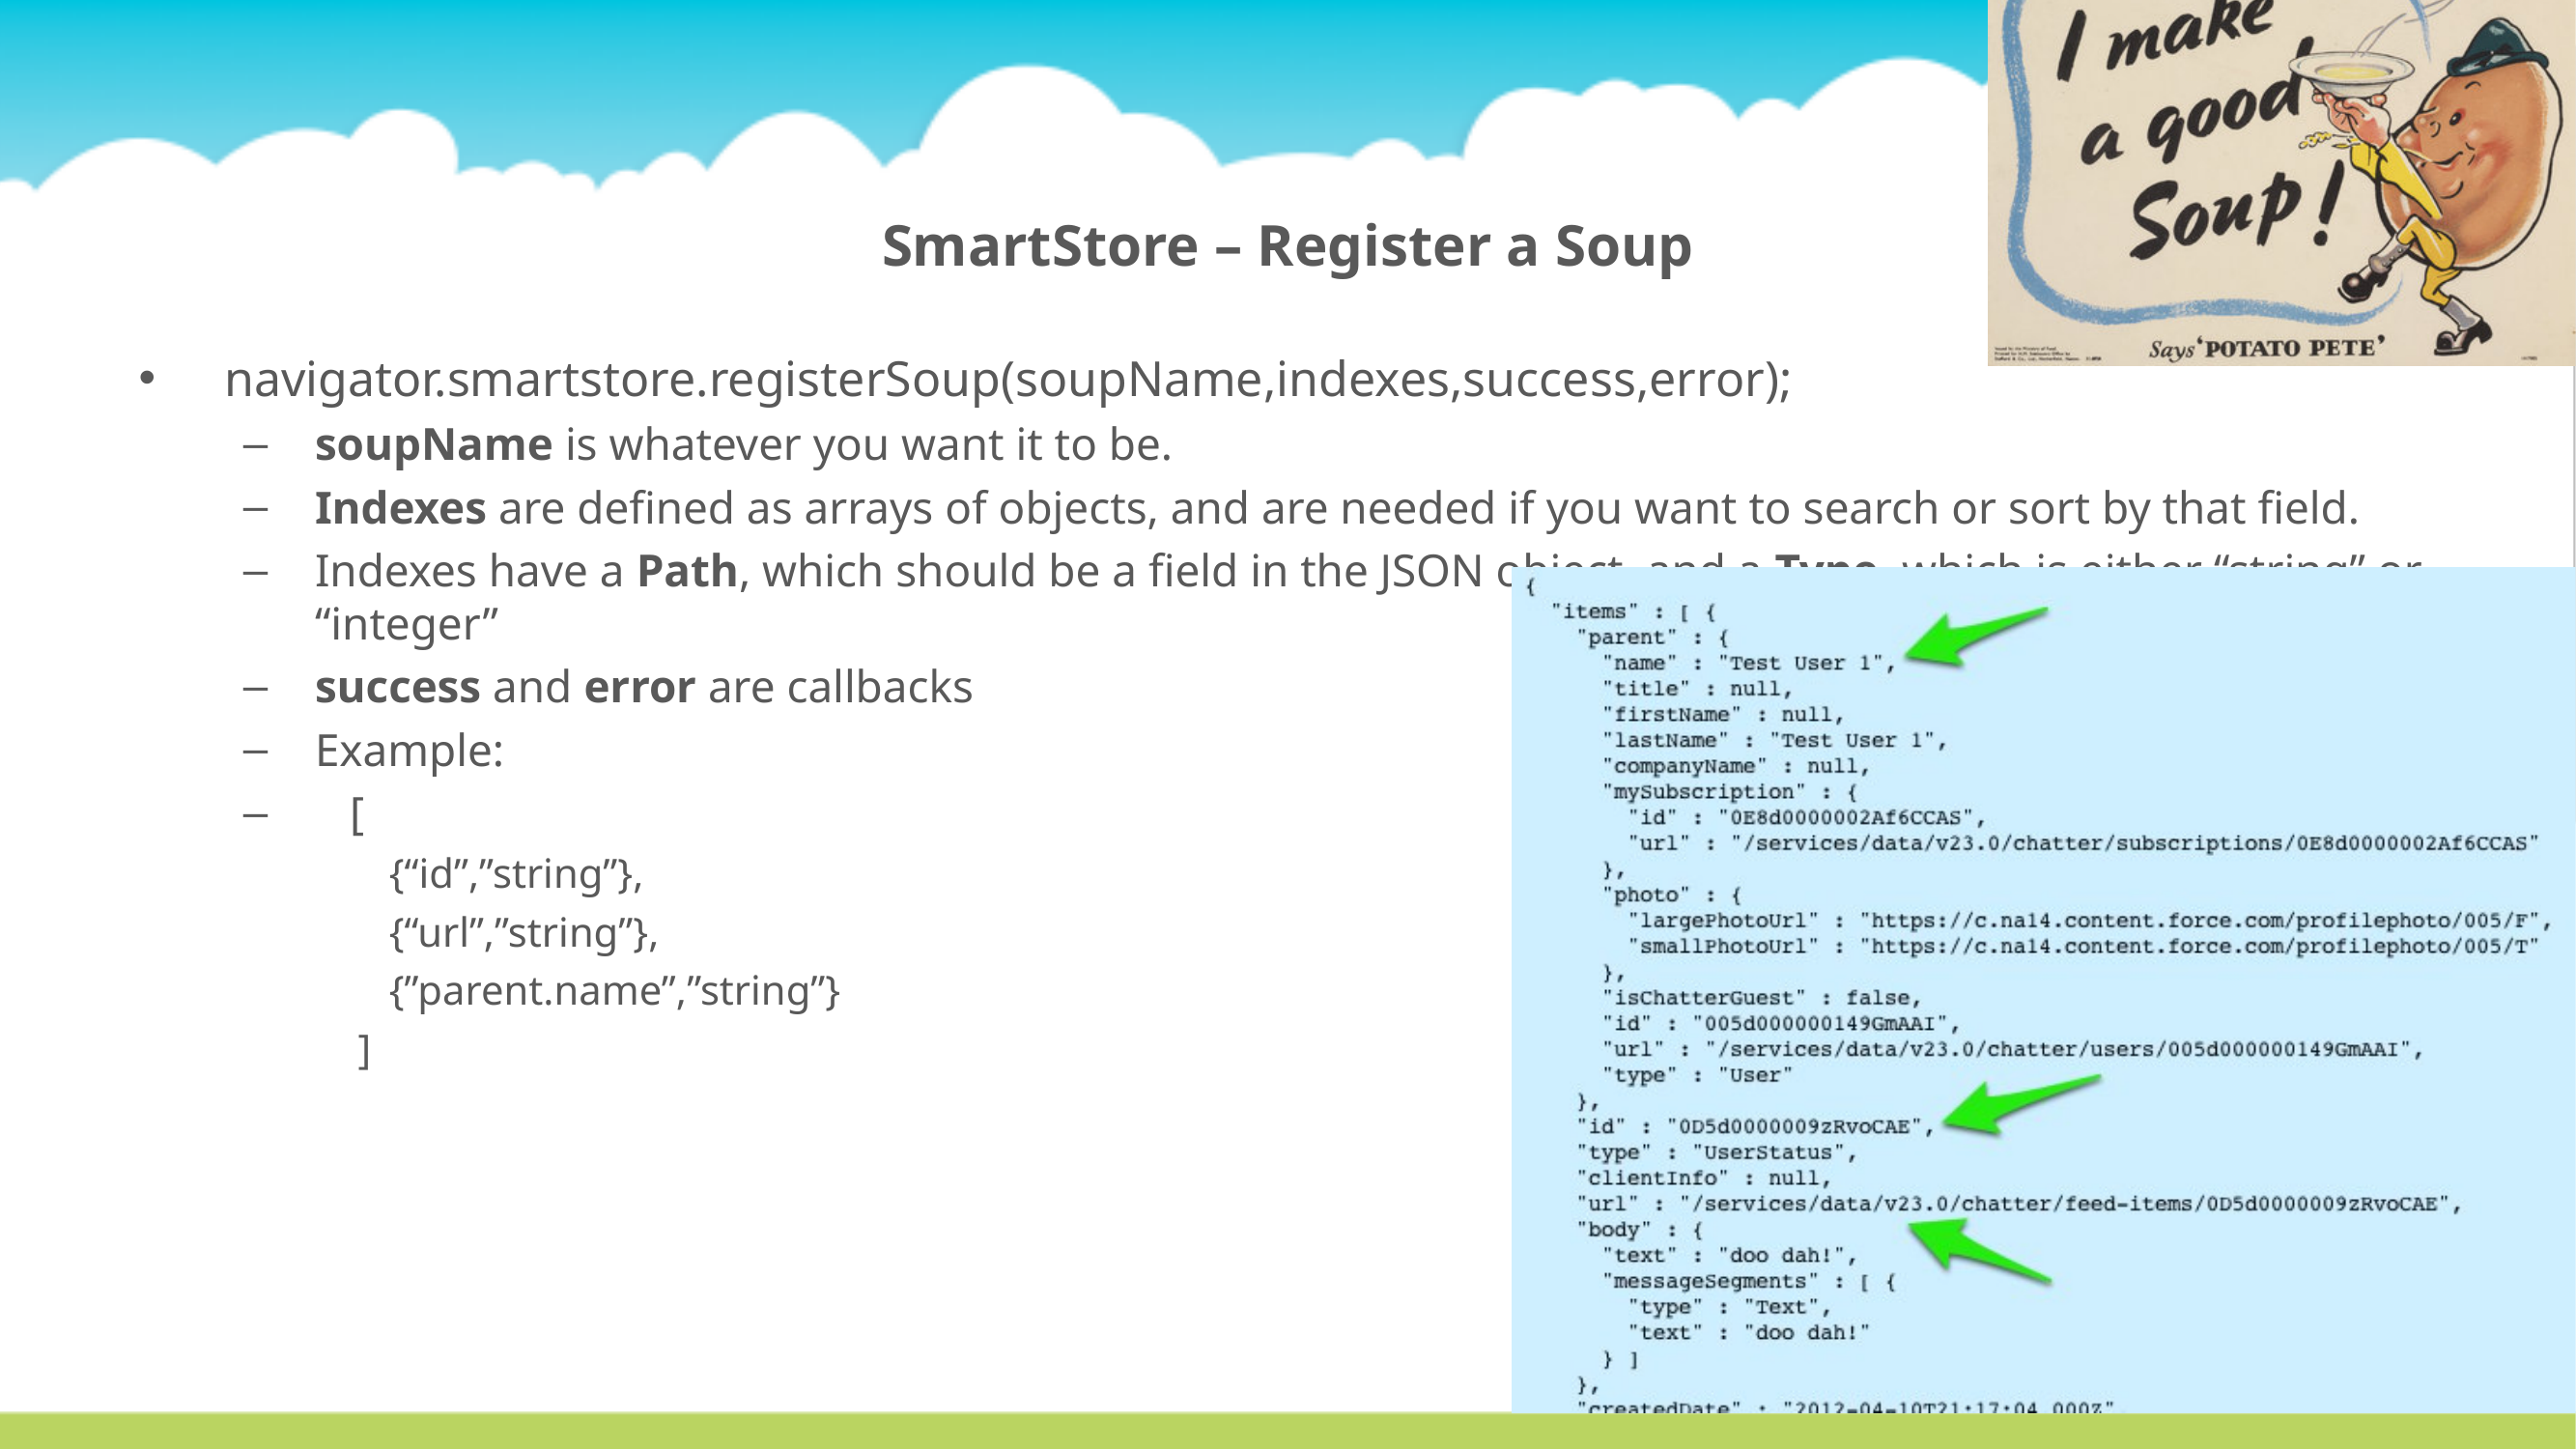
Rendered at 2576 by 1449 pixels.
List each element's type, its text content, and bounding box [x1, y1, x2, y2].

list navigator.smartstore.registerSoup(soupName,indexes,success,error); soupName is whatever you want it to be. Indexes are defined as arrays of objects, and are needed if you want to search or sort by that field. Indexes have a Path, which should be a field in the JSON object, and a Type, which is either “string” or “integer” success and error are callbacks Example: [ {“id”,”string”}, {“url”,”string”}, {”parent.name”,”string”} ] [127, 921, 1506, 1378]
picture [0, 0, 2576, 1449]
